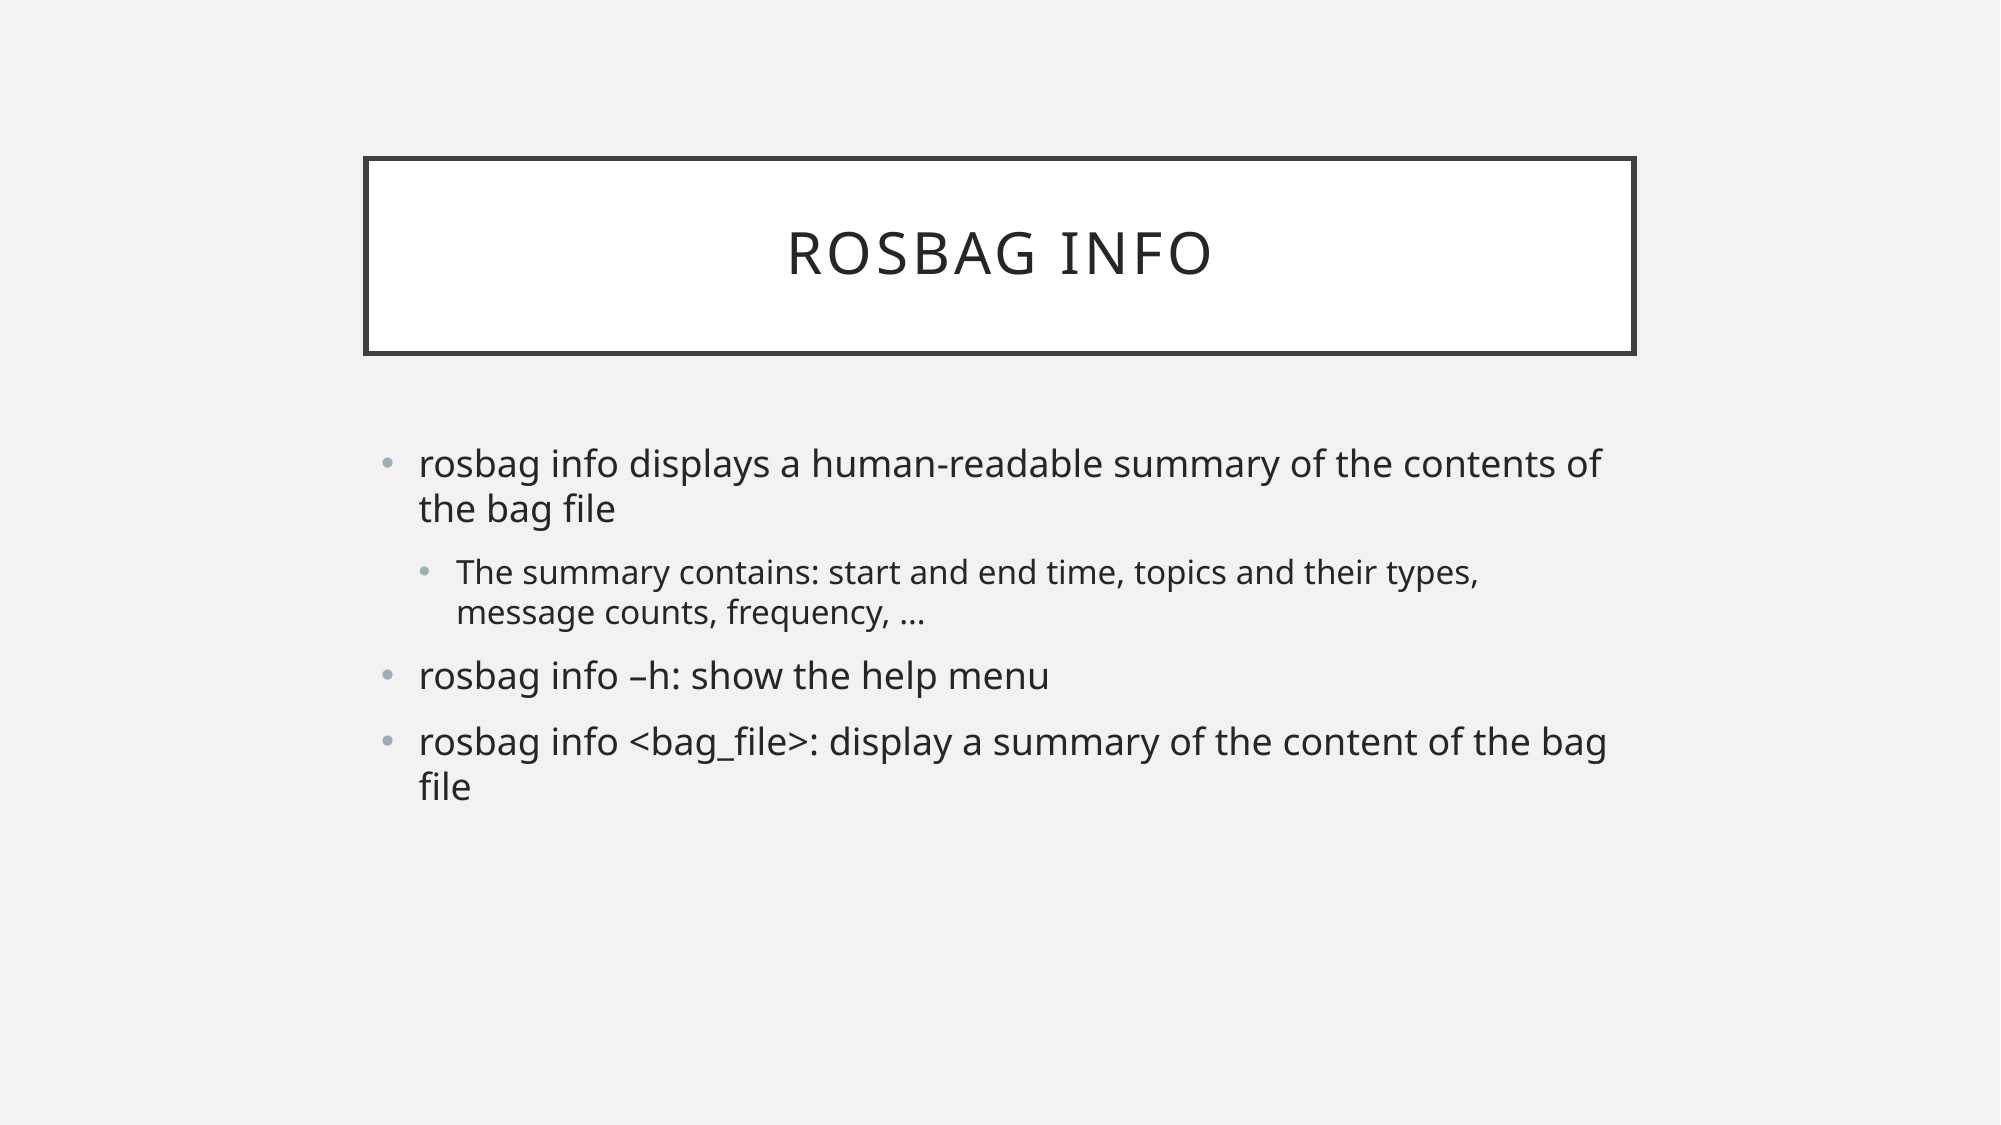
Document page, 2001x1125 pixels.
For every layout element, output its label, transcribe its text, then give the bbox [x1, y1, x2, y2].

title Rosbag info [363, 156, 1637, 356]
list rosbag info displays a human-readable summary of the contents of the bag file The summary contains: start and end time, topics and their types, message counts, frequency, … rosbag info –h: show the help menu rosbag info <bag_file>: display a summary of the content of the bag file [366, 432, 1634, 942]
